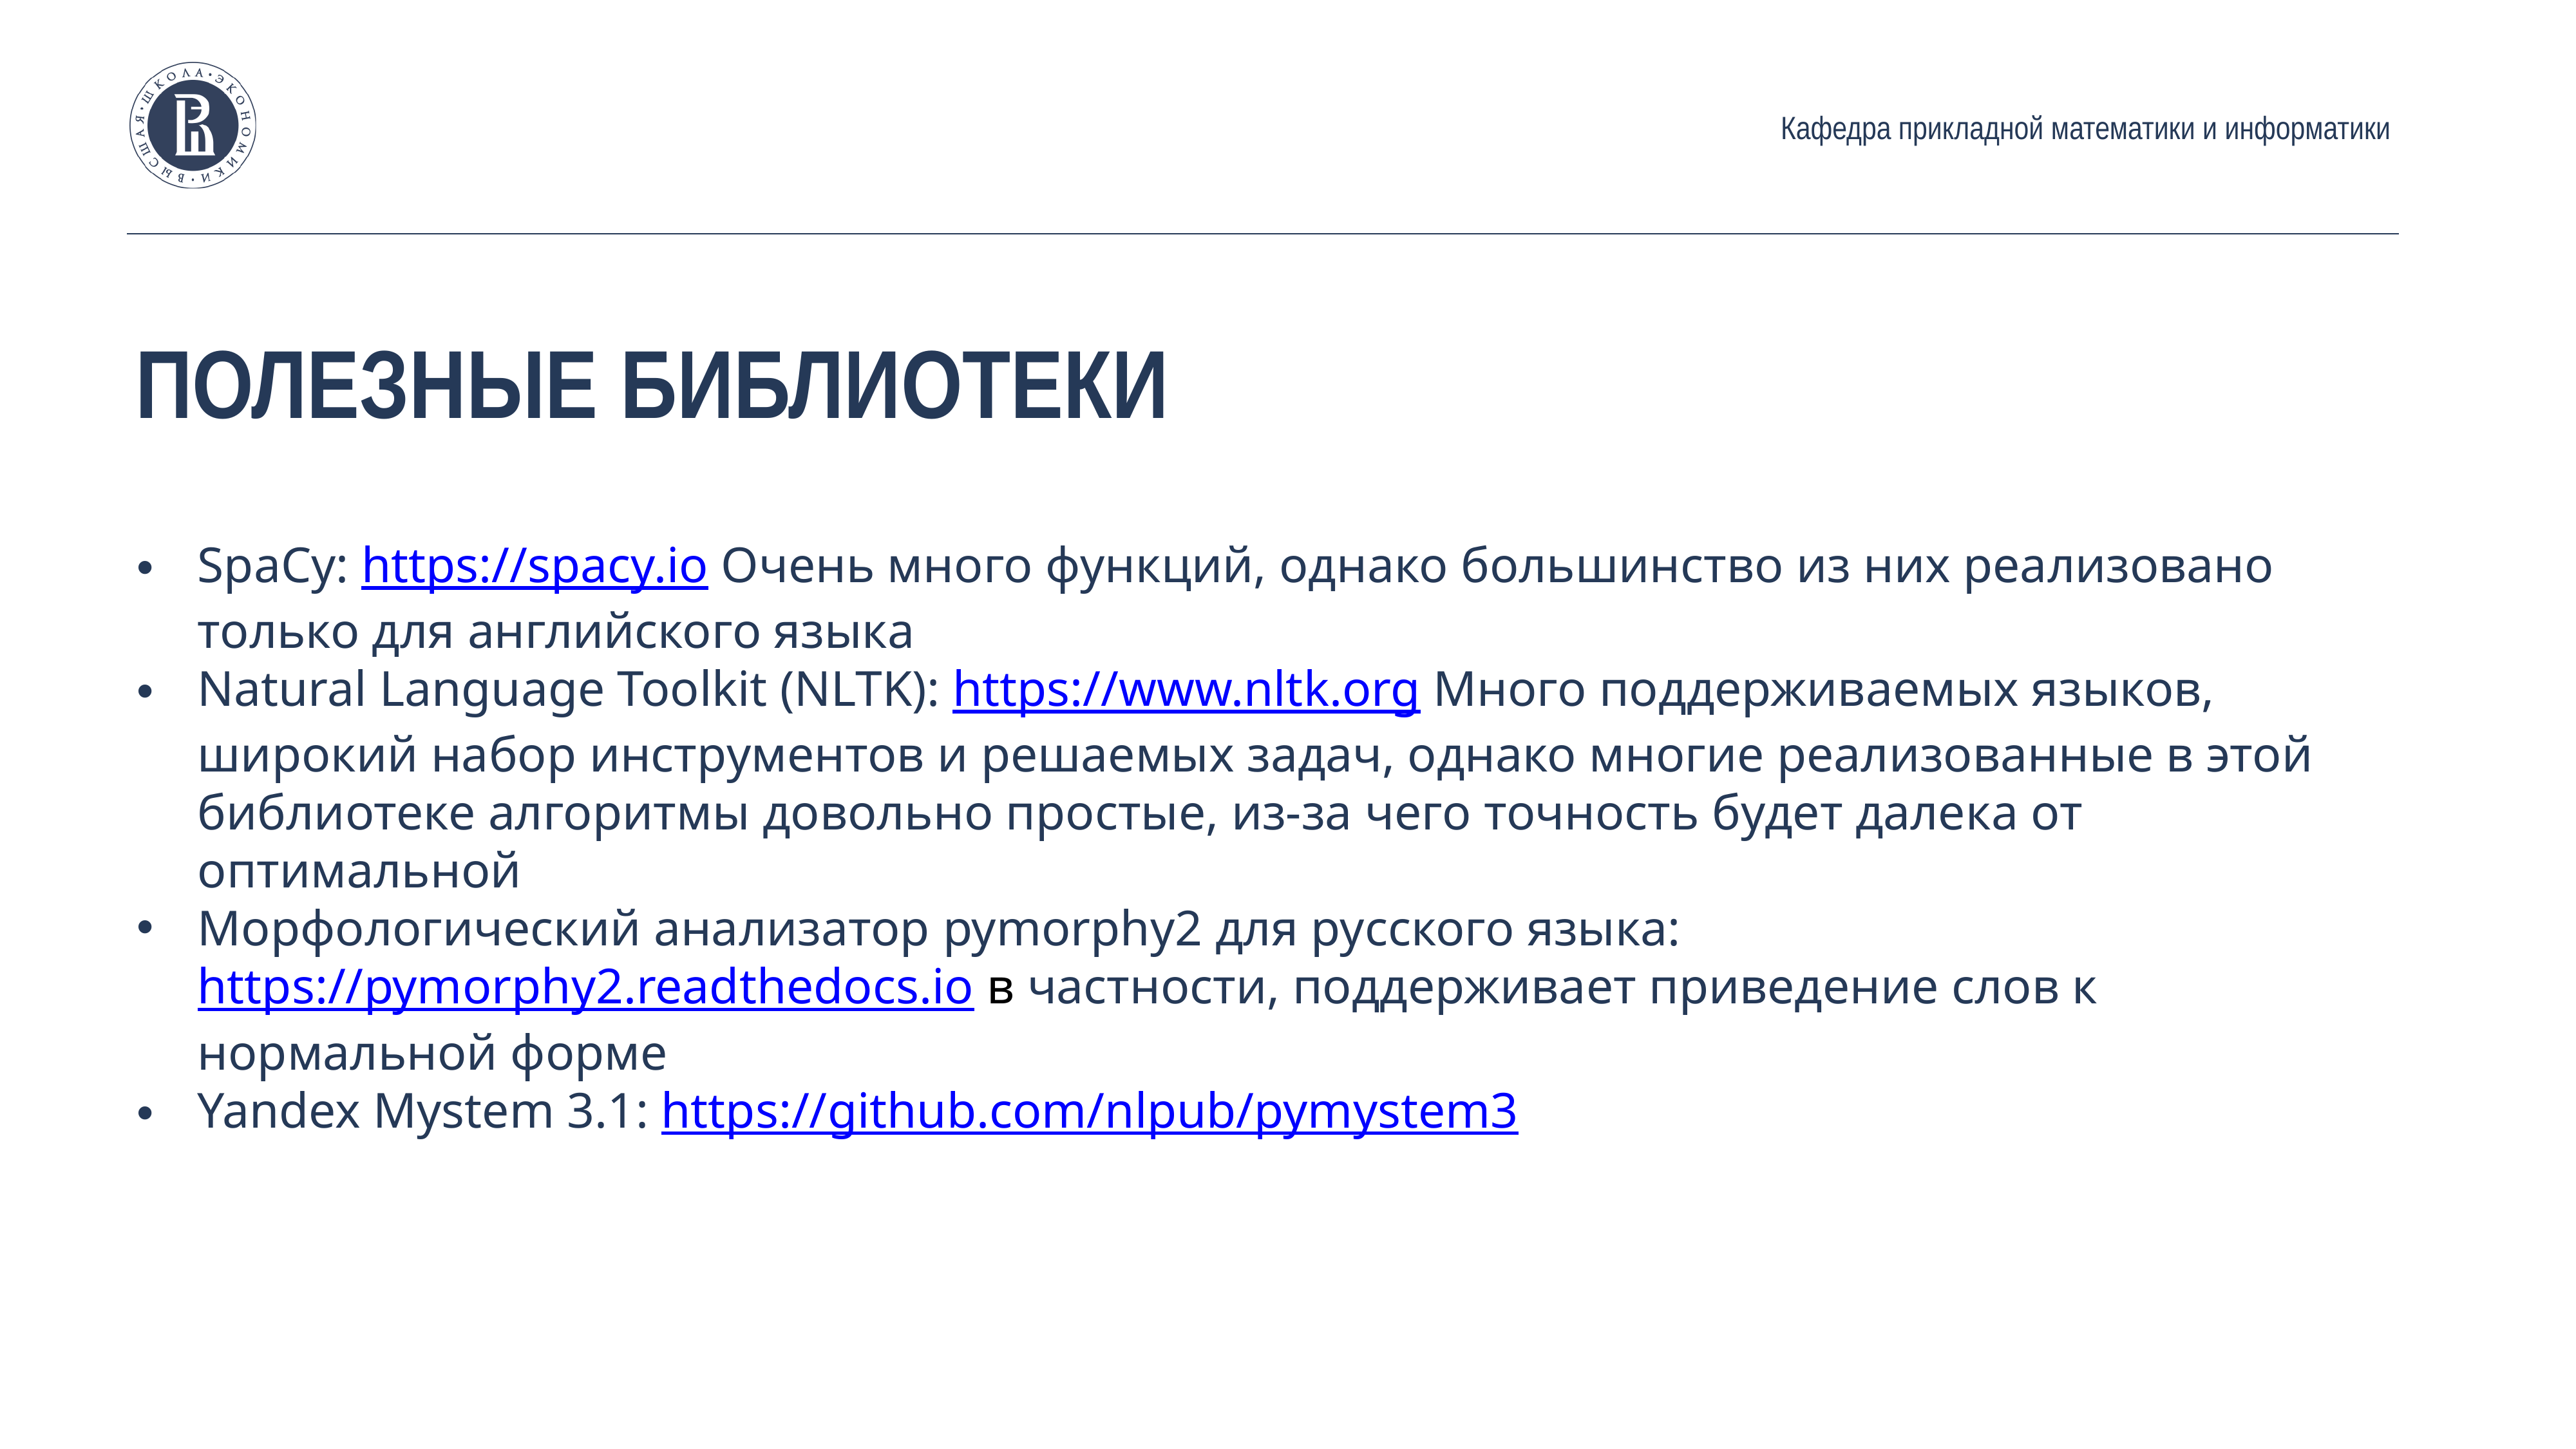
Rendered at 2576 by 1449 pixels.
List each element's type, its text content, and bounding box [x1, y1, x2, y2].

picture [129, 62, 256, 189]
text_box [126, 811, 2399, 1323]
text_box SpaCy: https://spacy.io Очень много функций, однако большинство из них реализовано только для английского языка Natural Language Toolkit (NLTK): https://www.nltk.org Много поддерживаемых языков, широкий набор инструментов и решаемых задач, однако многие реализованные в этой библиотеке алгоритмы довольно простые, из-за чего точность будет далека от оптимальной Морфологический анализатор pymorphy2 для русского языка: https://pymorphy2.readthedocs.io в частности, поддерживает приведение слов к нормальной форме Yandex Mystem 3.1: https://github.com/nlpub/pymystem3 [129, 526, 2402, 1039]
text_box Полезные библиотеки [128, 314, 1826, 559]
text_box Кафедра прикладной математики и информатики [1198, 100, 2399, 154]
